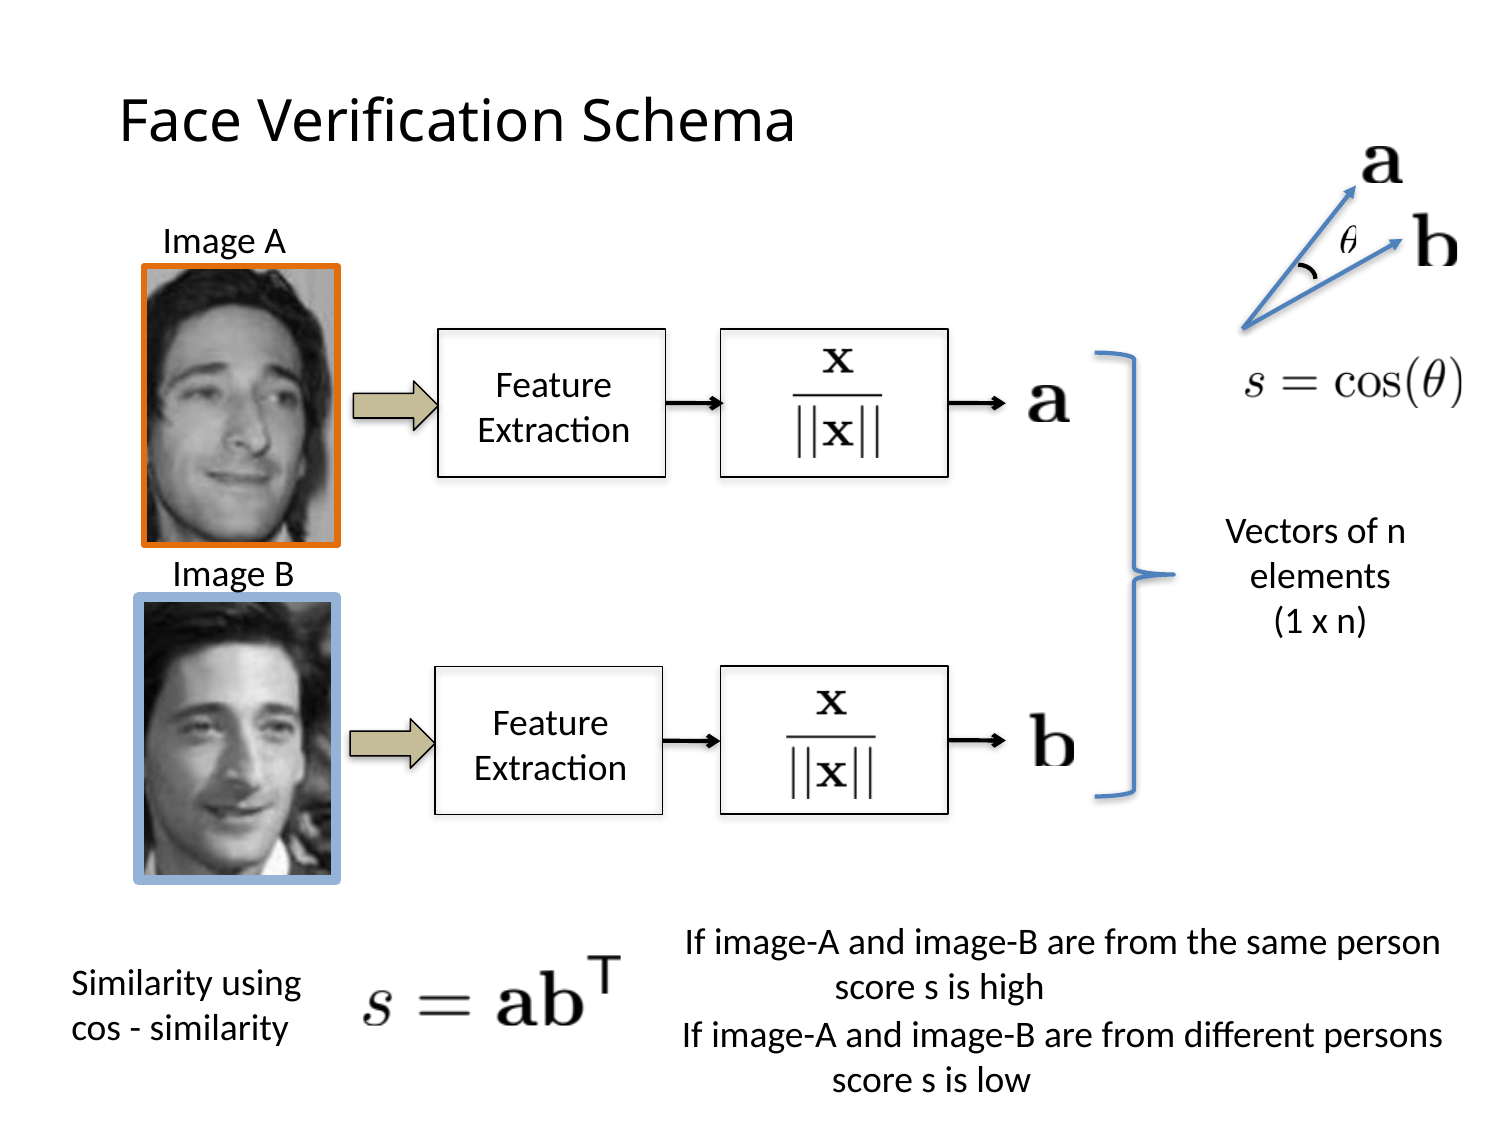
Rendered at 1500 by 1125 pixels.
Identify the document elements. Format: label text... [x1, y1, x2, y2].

picture [785, 690, 876, 799]
text_box Feature Extraction [462, 352, 646, 458]
text_box [434, 666, 663, 815]
text_box If image-A and image-B are from different persons score s is low [667, 1002, 1459, 1108]
text_box [720, 328, 949, 478]
picture [1339, 223, 1357, 253]
text_box [349, 718, 436, 769]
picture [1027, 711, 1075, 766]
text_box Similarity using cos - similarity [56, 950, 317, 1056]
text_box Vectors of n elements (1 x n) [1210, 498, 1431, 649]
picture [1360, 146, 1403, 183]
text_box [1094, 350, 1176, 799]
picture [792, 348, 883, 458]
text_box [1242, 185, 1357, 238]
picture [1027, 385, 1070, 422]
picture [361, 954, 621, 1026]
text_box [437, 328, 666, 478]
picture [1411, 211, 1458, 267]
text_box If image-A and image-B are from the same person score s is high [669, 910, 1457, 1002]
text_box [720, 665, 949, 815]
text_box Face Verification Schema [103, 75, 813, 161]
text_box Feature Extraction [459, 690, 643, 796]
text_box [352, 380, 439, 432]
text_box Image A [147, 208, 302, 267]
picture [1244, 355, 1462, 408]
picture [143, 602, 332, 875]
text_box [1242, 238, 1403, 330]
text_box Image B [157, 550, 310, 600]
picture [146, 269, 335, 542]
